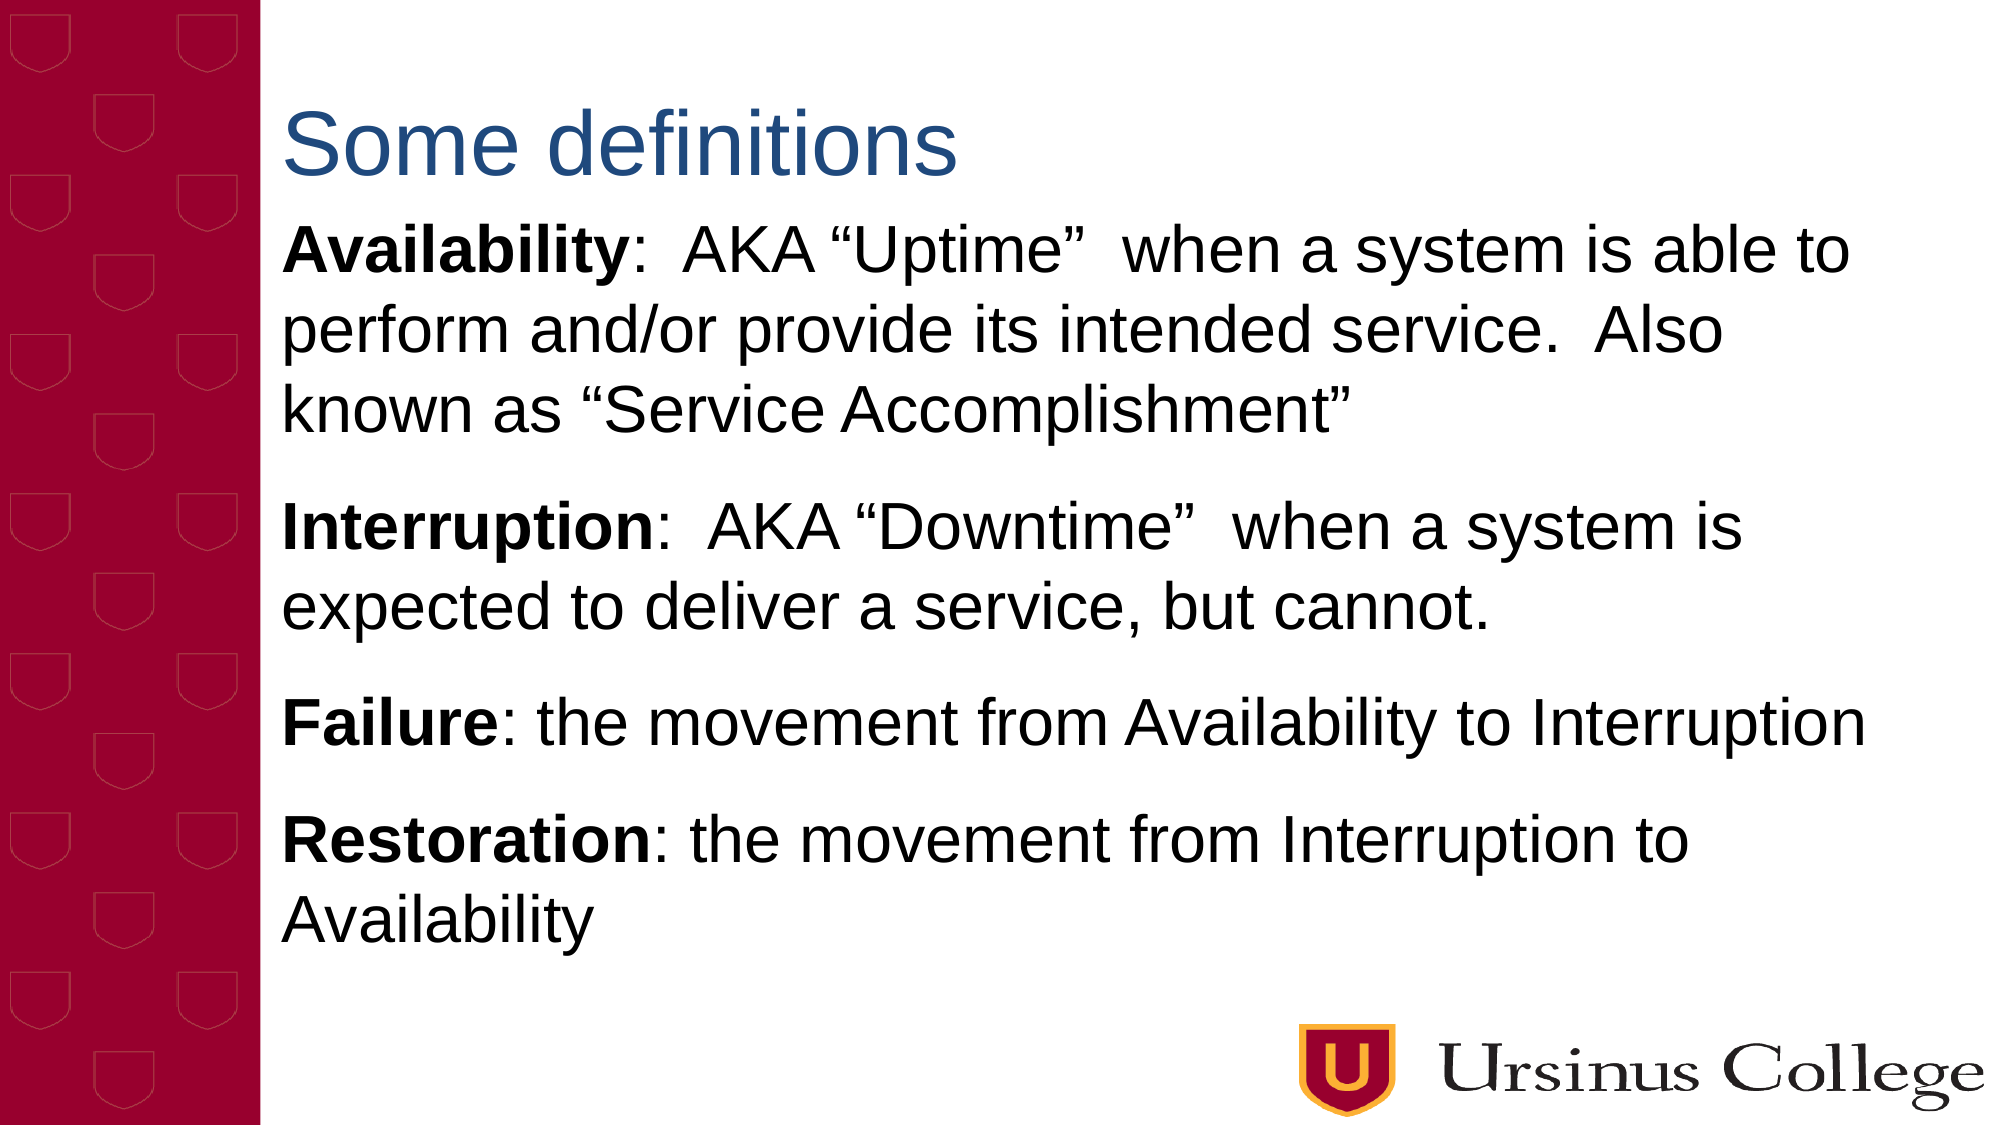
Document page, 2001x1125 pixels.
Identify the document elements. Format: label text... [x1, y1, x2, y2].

picture [1299, 1024, 1984, 1117]
title Some definitions [266, 45, 1900, 198]
list Availability: AKA “Uptime” when a system is able to perform and/or provide its intended service. Also known as “Service Accomplishment” Interruption: AKA “Downtime” when a system is expected to deliver a service, but cannot. Failure: the movement from Availability to Interruption Restoration: the movement from Interruption to Availability Reliability : [266, 198, 1900, 924]
picture [0, 0, 261, 1125]
